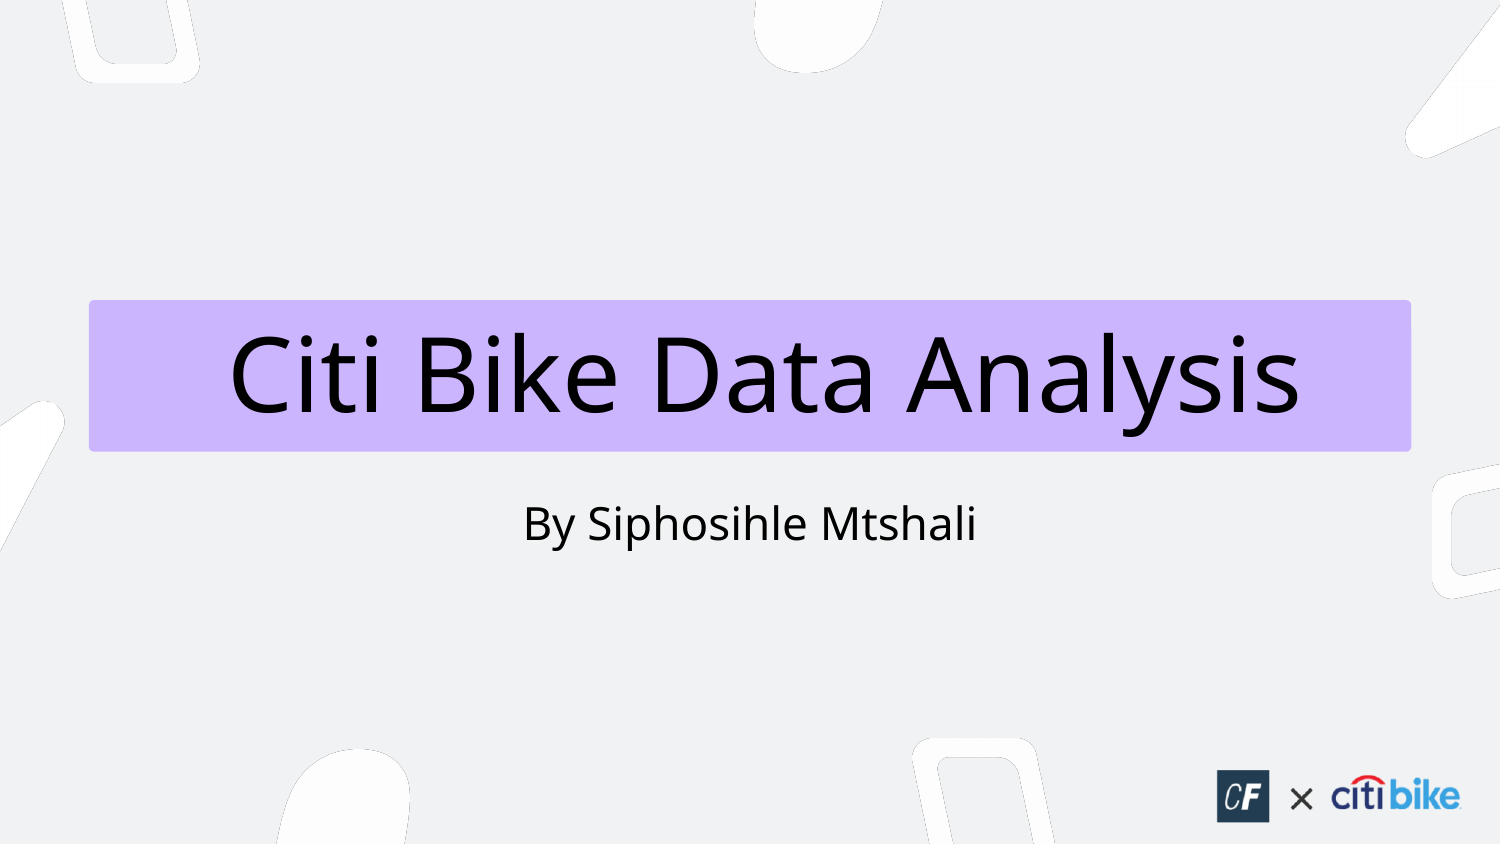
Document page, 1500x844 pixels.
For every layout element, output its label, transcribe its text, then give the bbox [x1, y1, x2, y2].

title Citi Bike Data Analysis [119, 284, 1412, 458]
picture [0, 0, 1500, 844]
subtitle By Siphosihle Mtshali [51, 476, 1449, 607]
text_box [88, 300, 119, 452]
